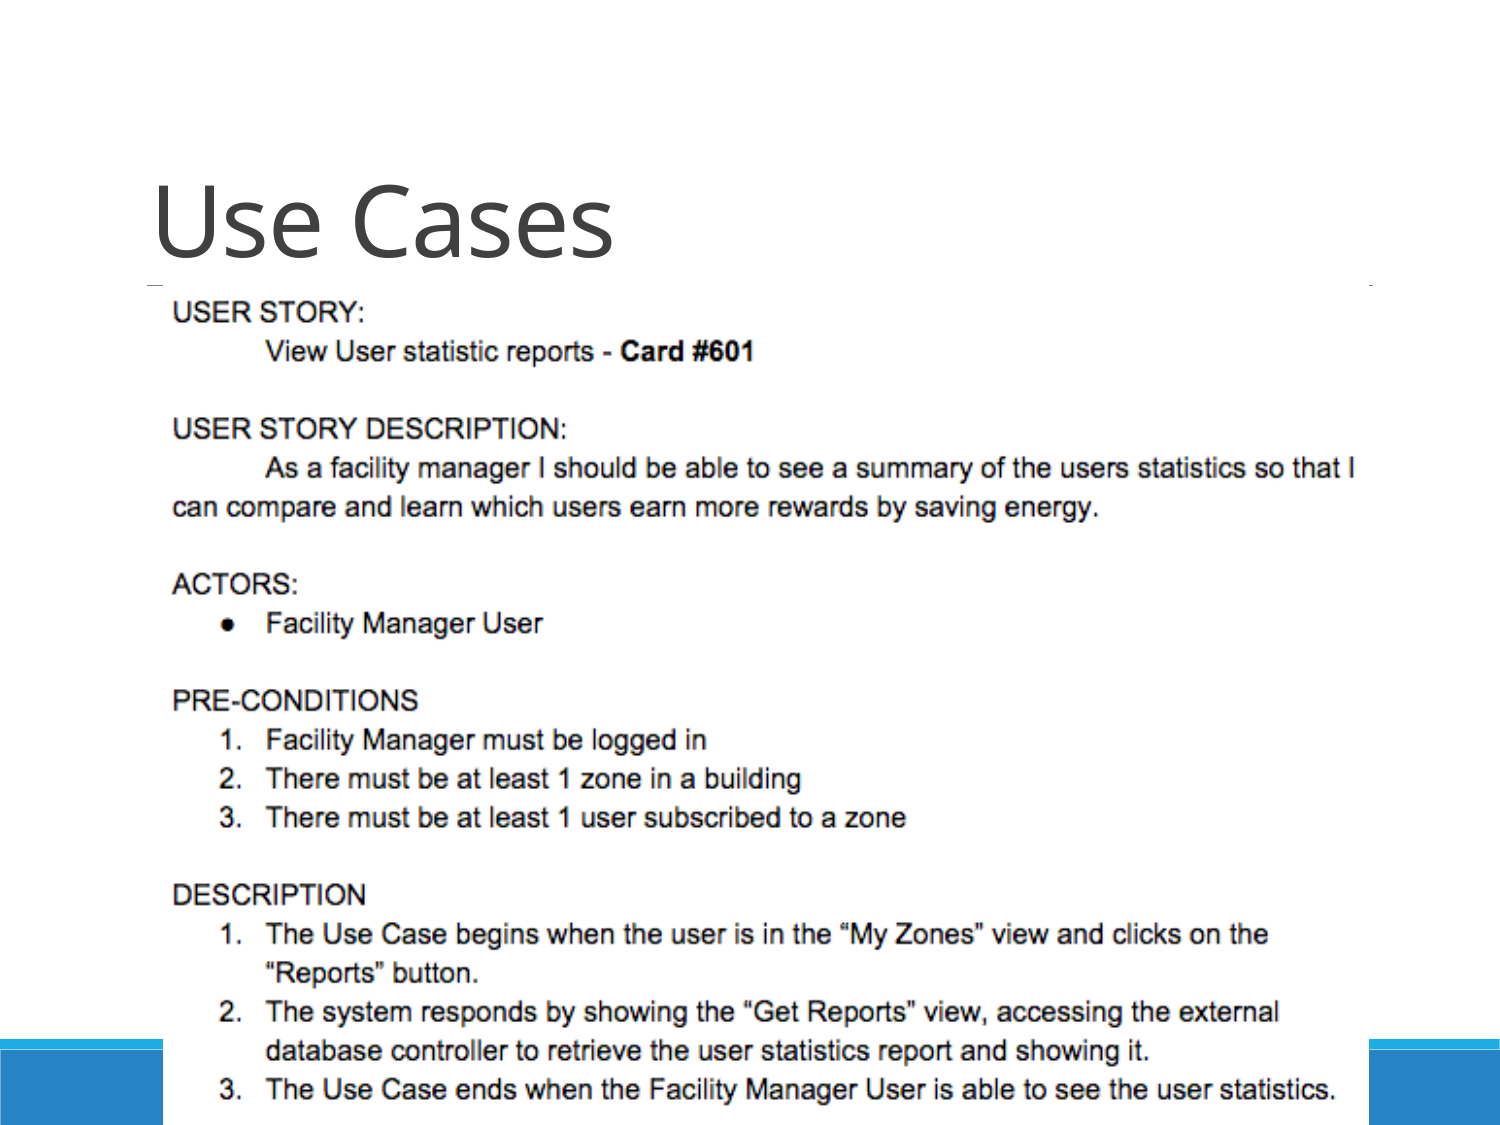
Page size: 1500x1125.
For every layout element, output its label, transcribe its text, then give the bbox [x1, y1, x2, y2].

picture [163, 284, 1369, 1125]
title Use Cases [135, 47, 1373, 285]
